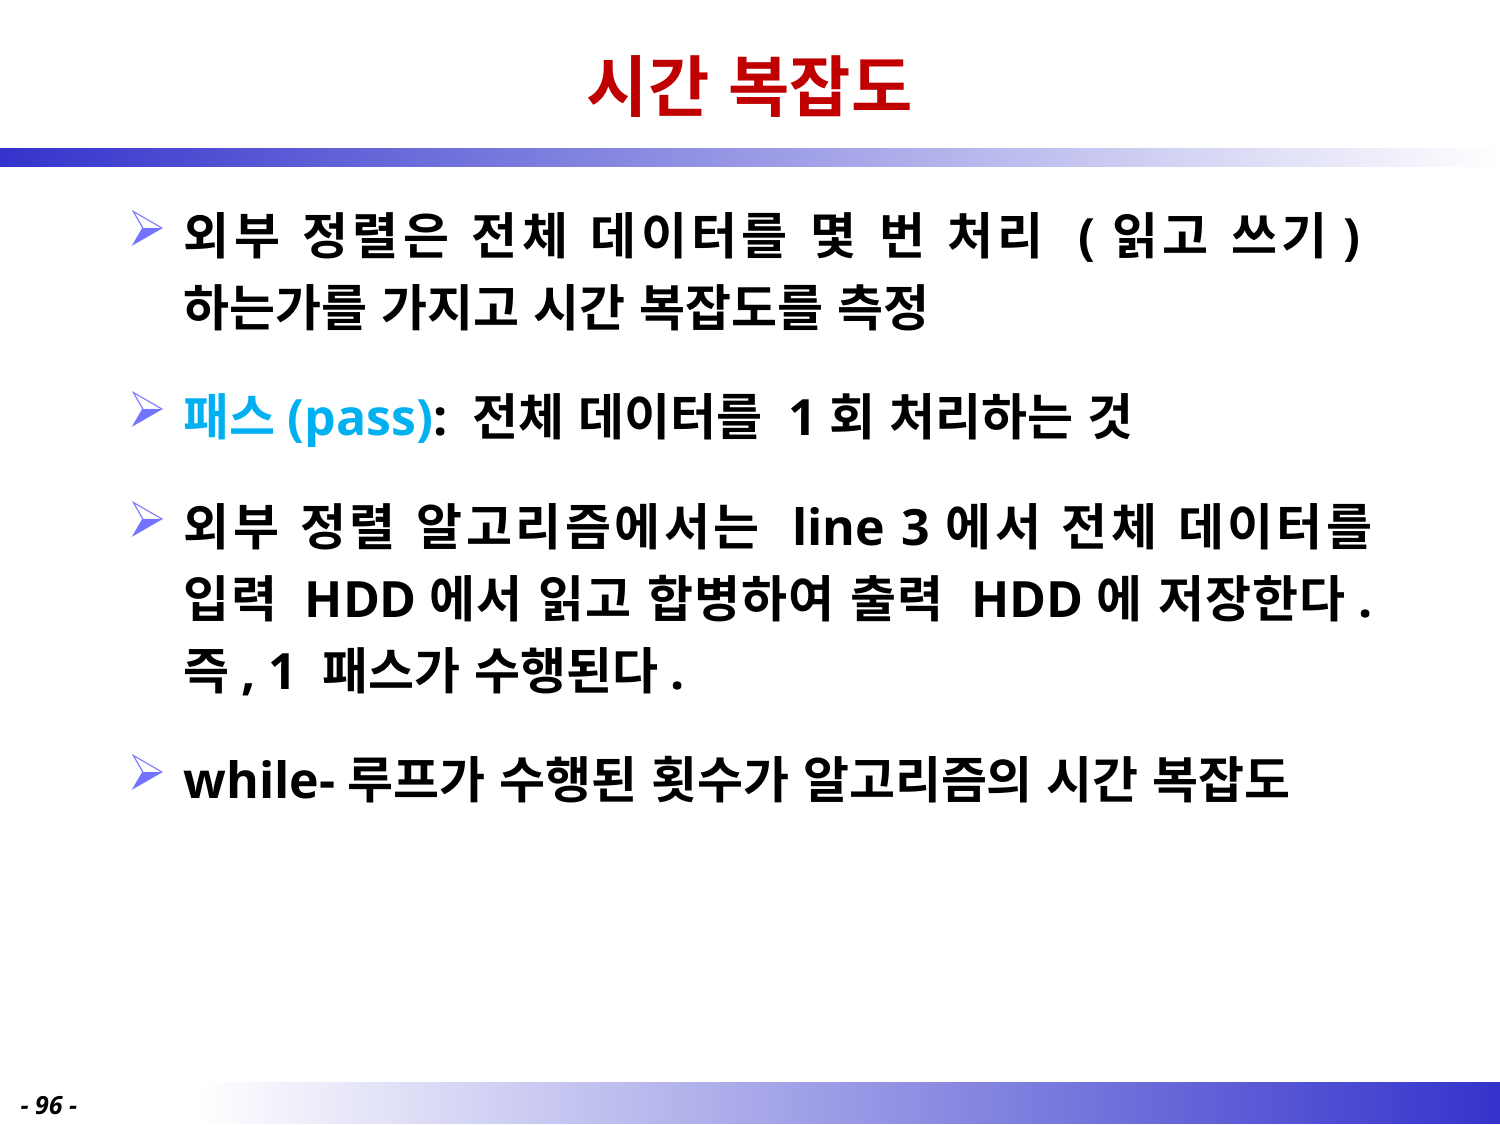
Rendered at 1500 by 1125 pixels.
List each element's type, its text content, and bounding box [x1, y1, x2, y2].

slide_number - 96 - [5, 1082, 113, 1118]
title 시간 복잡도 [112, 7, 1388, 163]
list 외부 정렬은 전체 데이터를 몇 번 처리 (읽고 쓰기)하는가를 가지고 시간 복잡도를 측정 패스(pass): 전체 데이터를 1회 처리하는 것 외부 정렬 알고리즘에서는 line 3에서 전체 데이터를 입력 HDD에서 읽고 합병하여 출력 HDD에 저장한다. 즉, 1 패스가 수행된다. while-루프가 수행된 횟수가 알고리즘의 시간 복잡도 [112, 184, 1388, 1082]
